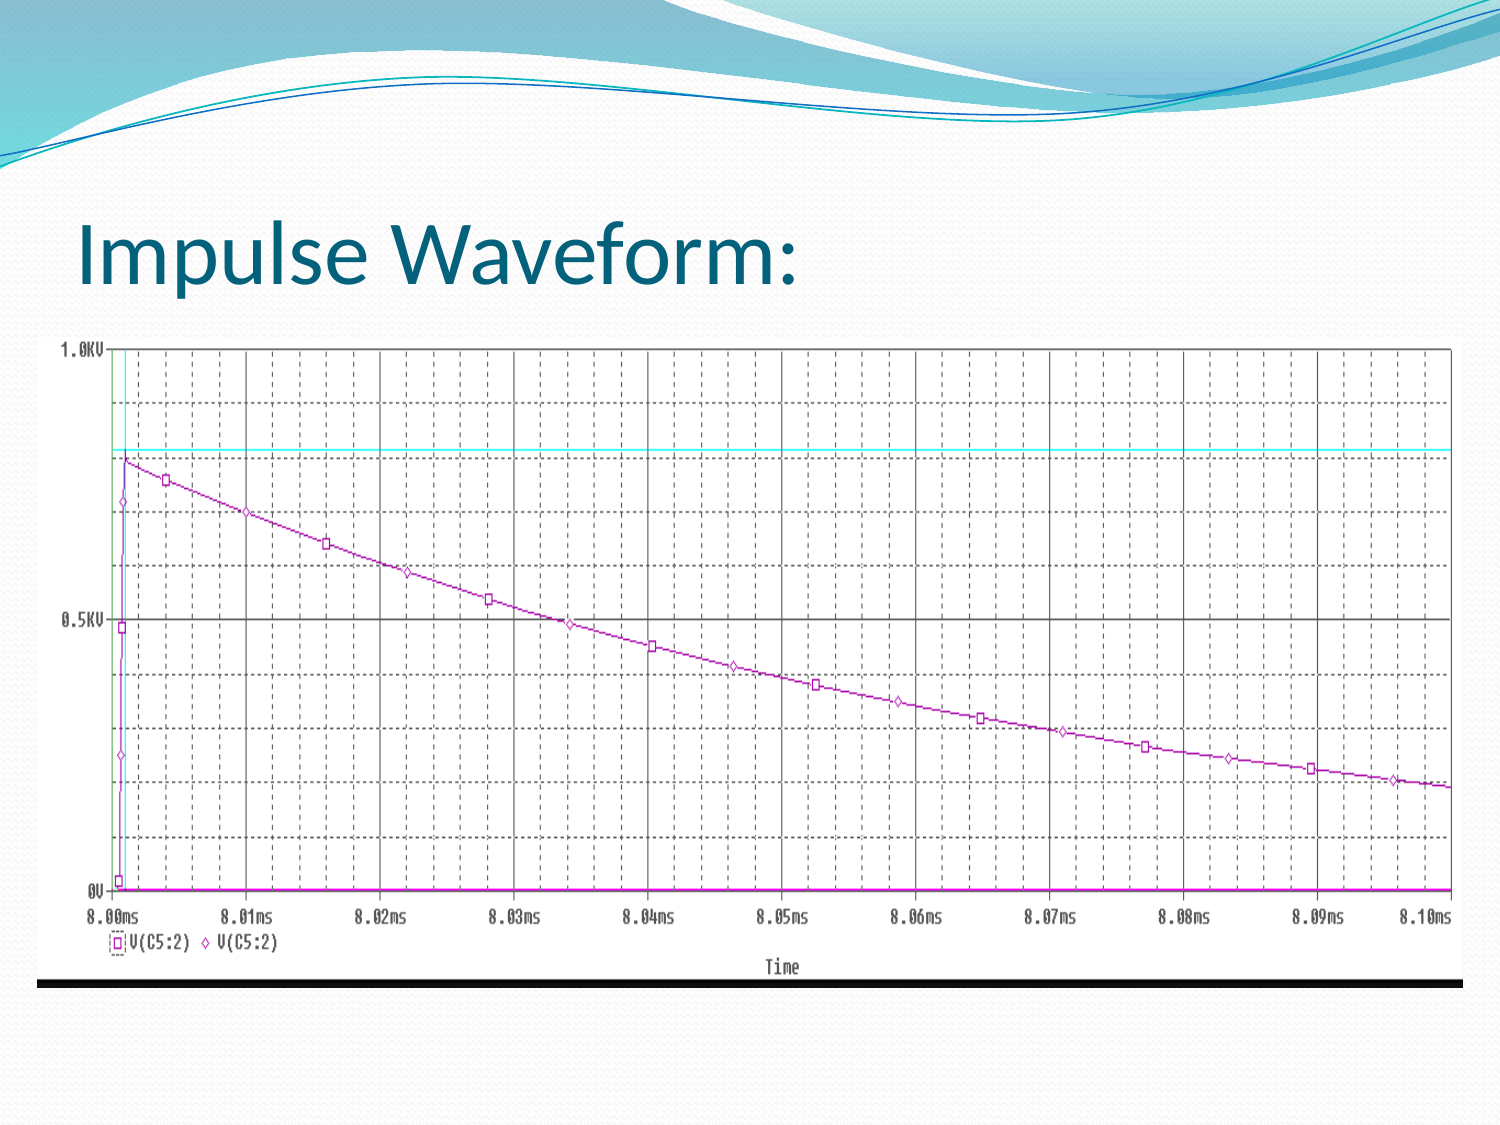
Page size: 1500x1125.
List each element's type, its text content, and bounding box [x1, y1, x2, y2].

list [37, 337, 1463, 988]
title Impulse Waveform: [75, 115, 1425, 303]
